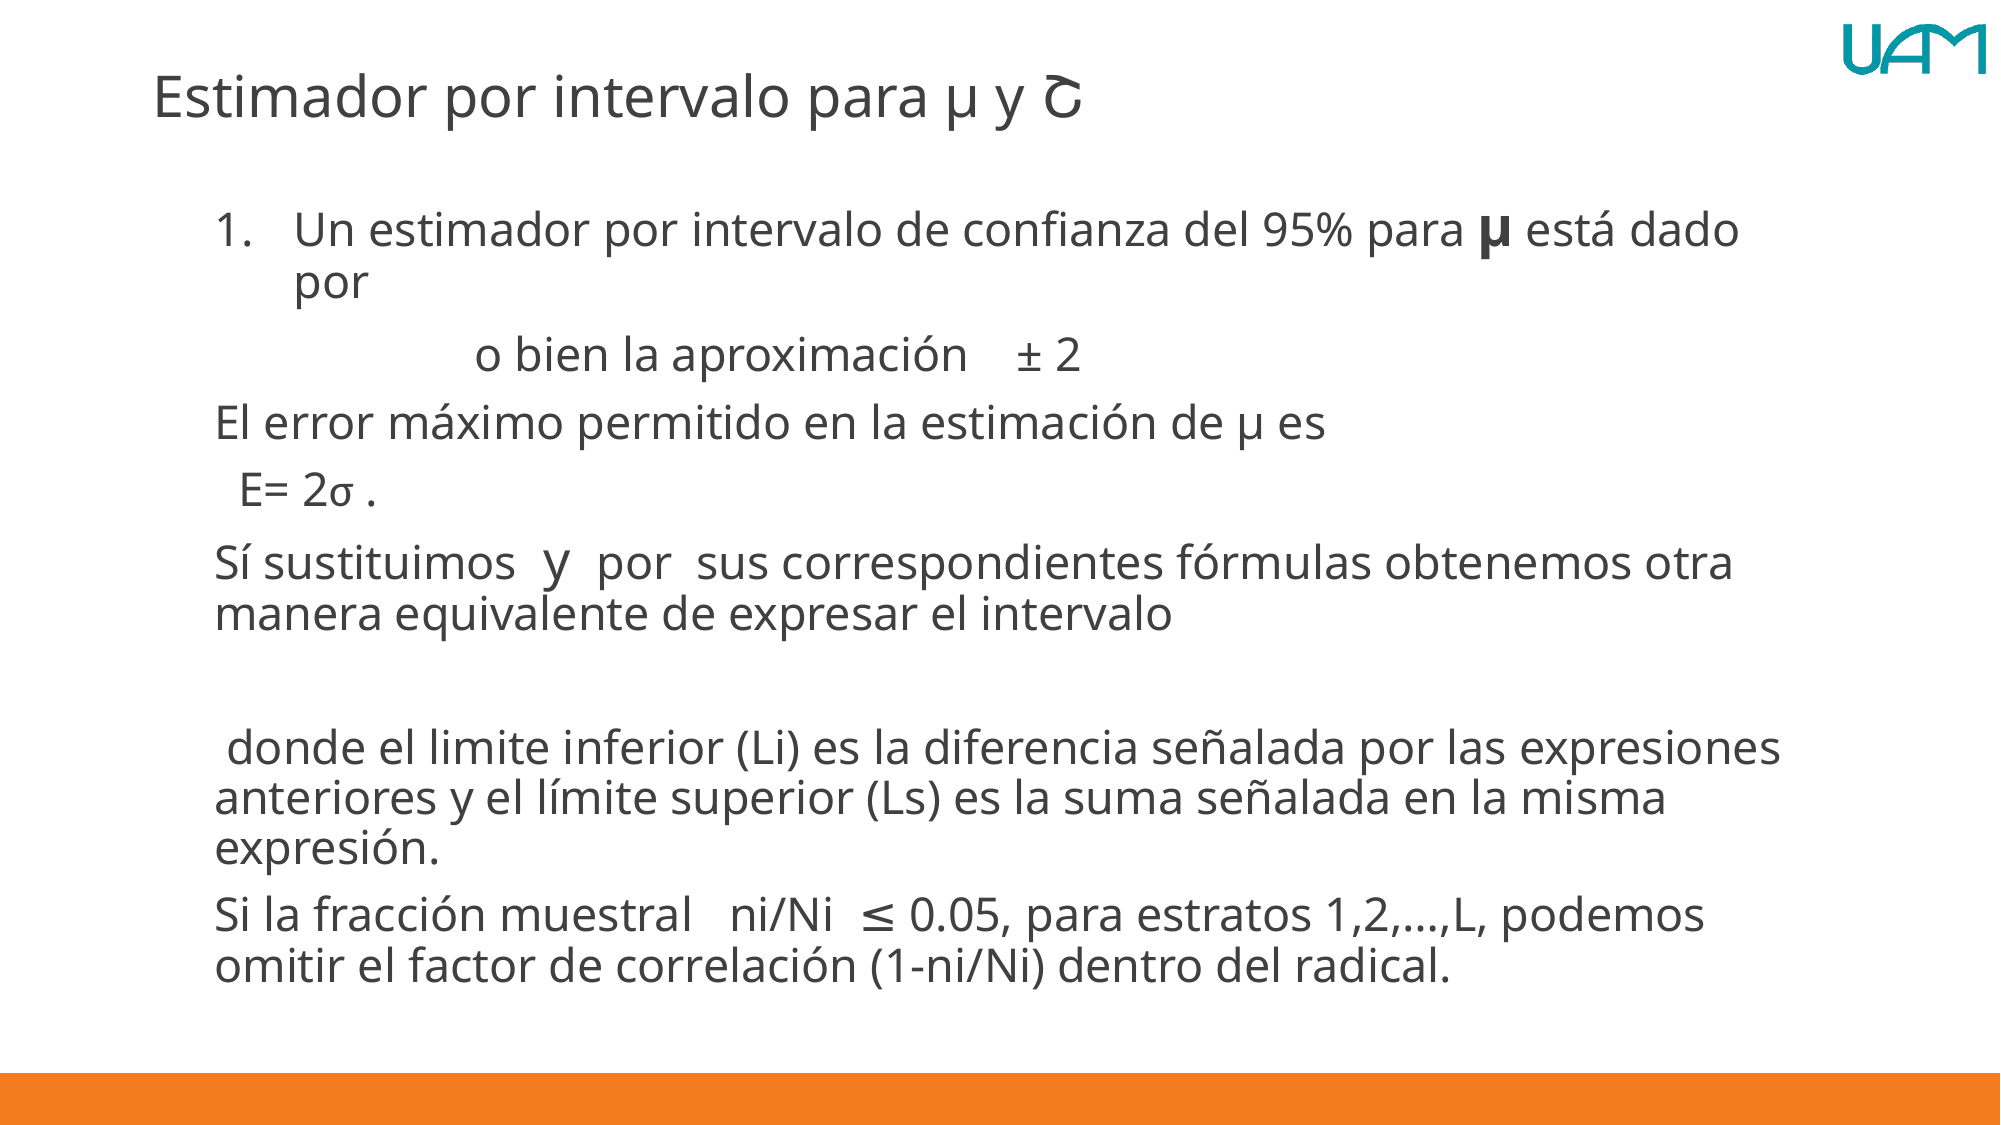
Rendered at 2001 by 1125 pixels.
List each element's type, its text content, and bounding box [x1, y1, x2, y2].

title Estimador por intervalo para µ y Շ [137, 59, 1177, 139]
picture [1829, 1, 2000, 97]
